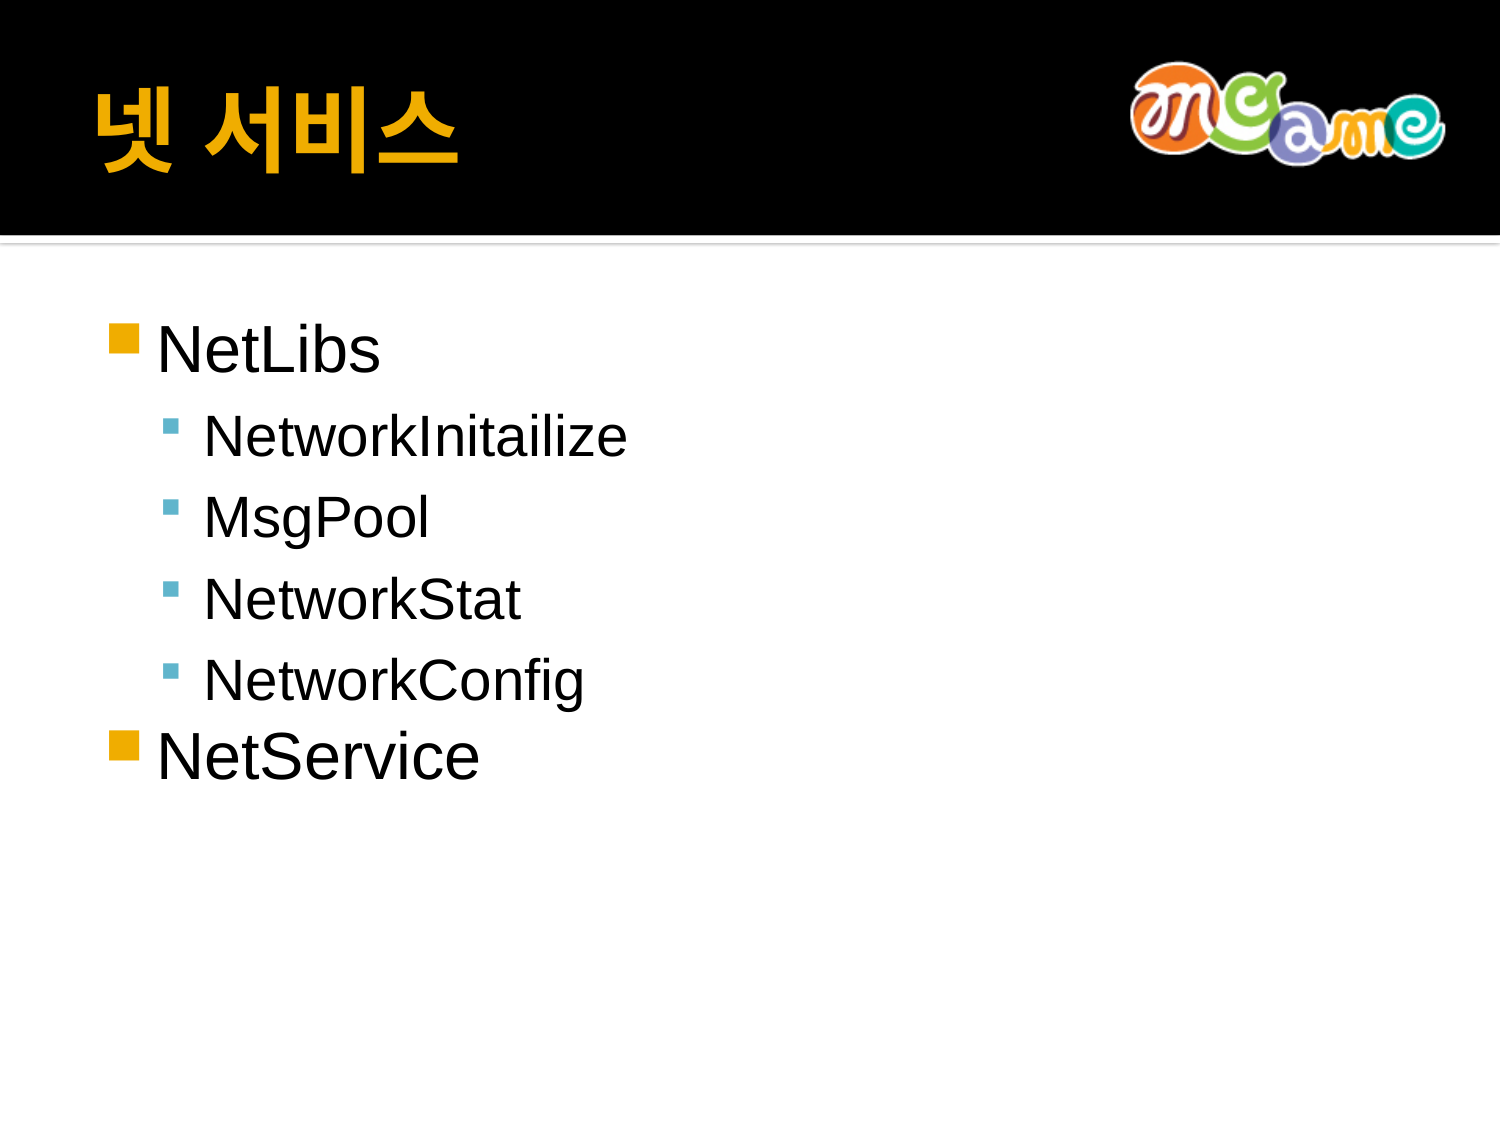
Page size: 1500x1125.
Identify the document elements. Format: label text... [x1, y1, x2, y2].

list NetLibs NetworkInitailize MsgPool NetworkStat NetworkConfig NetService [75, 291, 1425, 1050]
title 넷 서비스 [75, 25, 1425, 231]
picture [1104, 42, 1469, 178]
